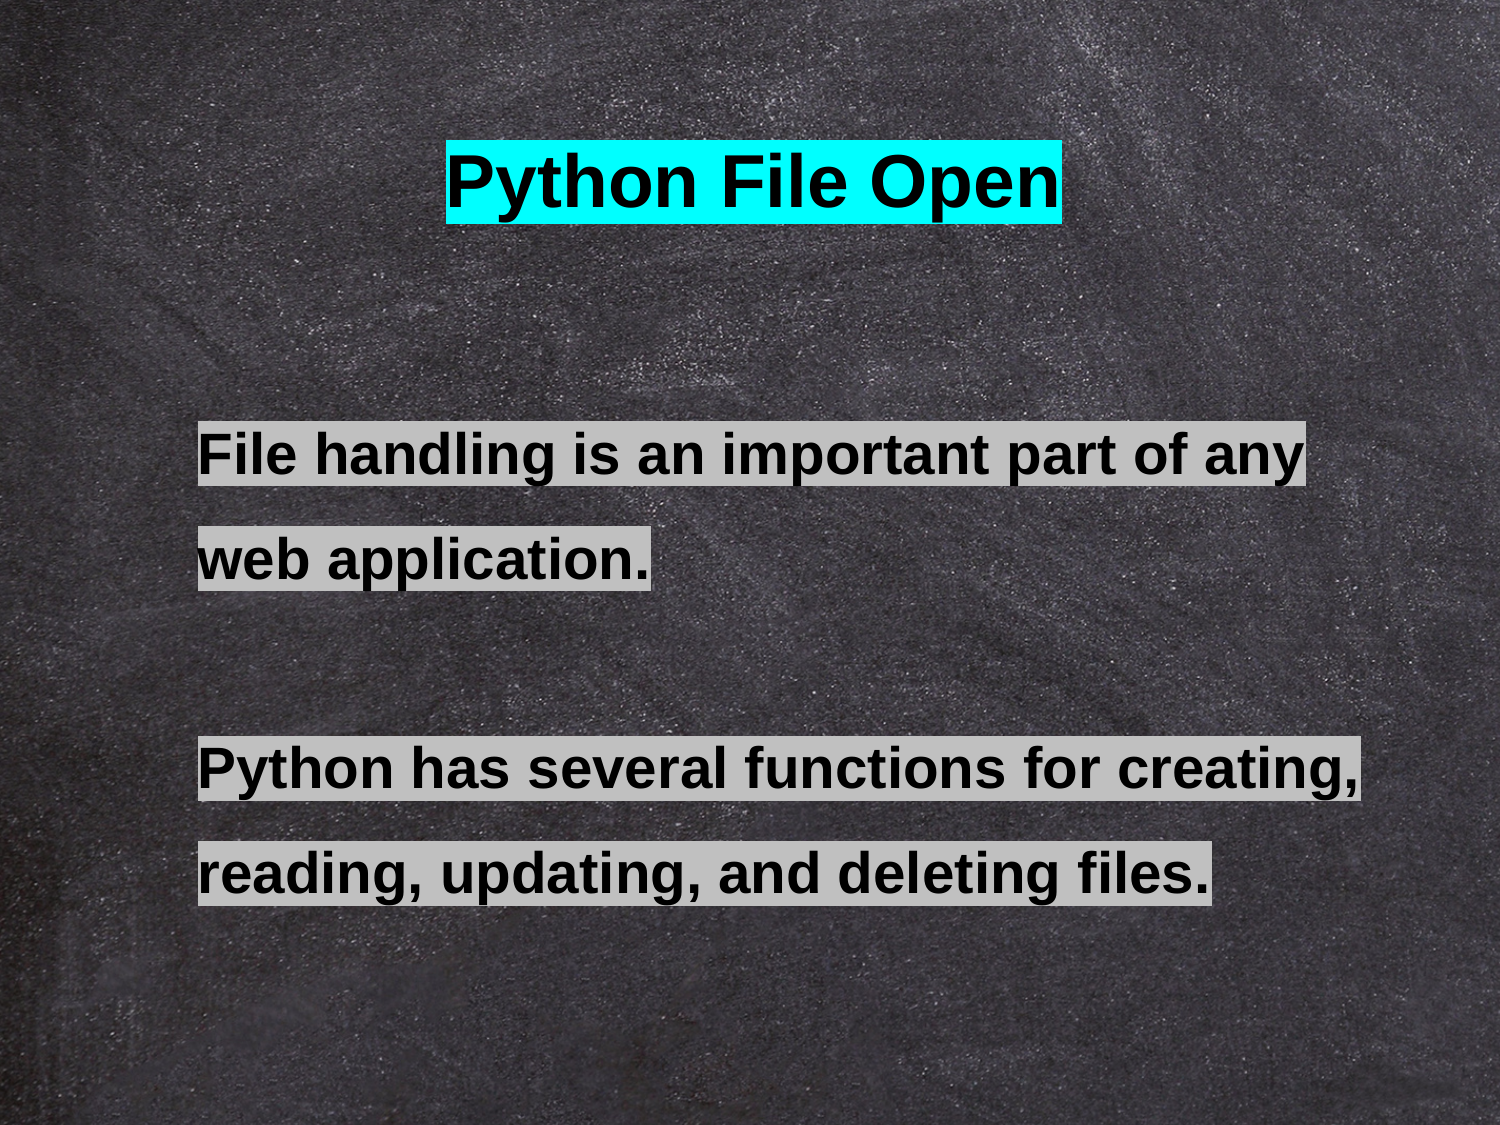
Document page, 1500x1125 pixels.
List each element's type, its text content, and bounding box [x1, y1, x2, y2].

text_box File handling is an important part of any web application. Python has several functions for creating, reading, updating, and deleting files. [183, 373, 1423, 913]
text_box [0, 0, 1500, 1125]
text_box Python File Open [431, 125, 1338, 231]
